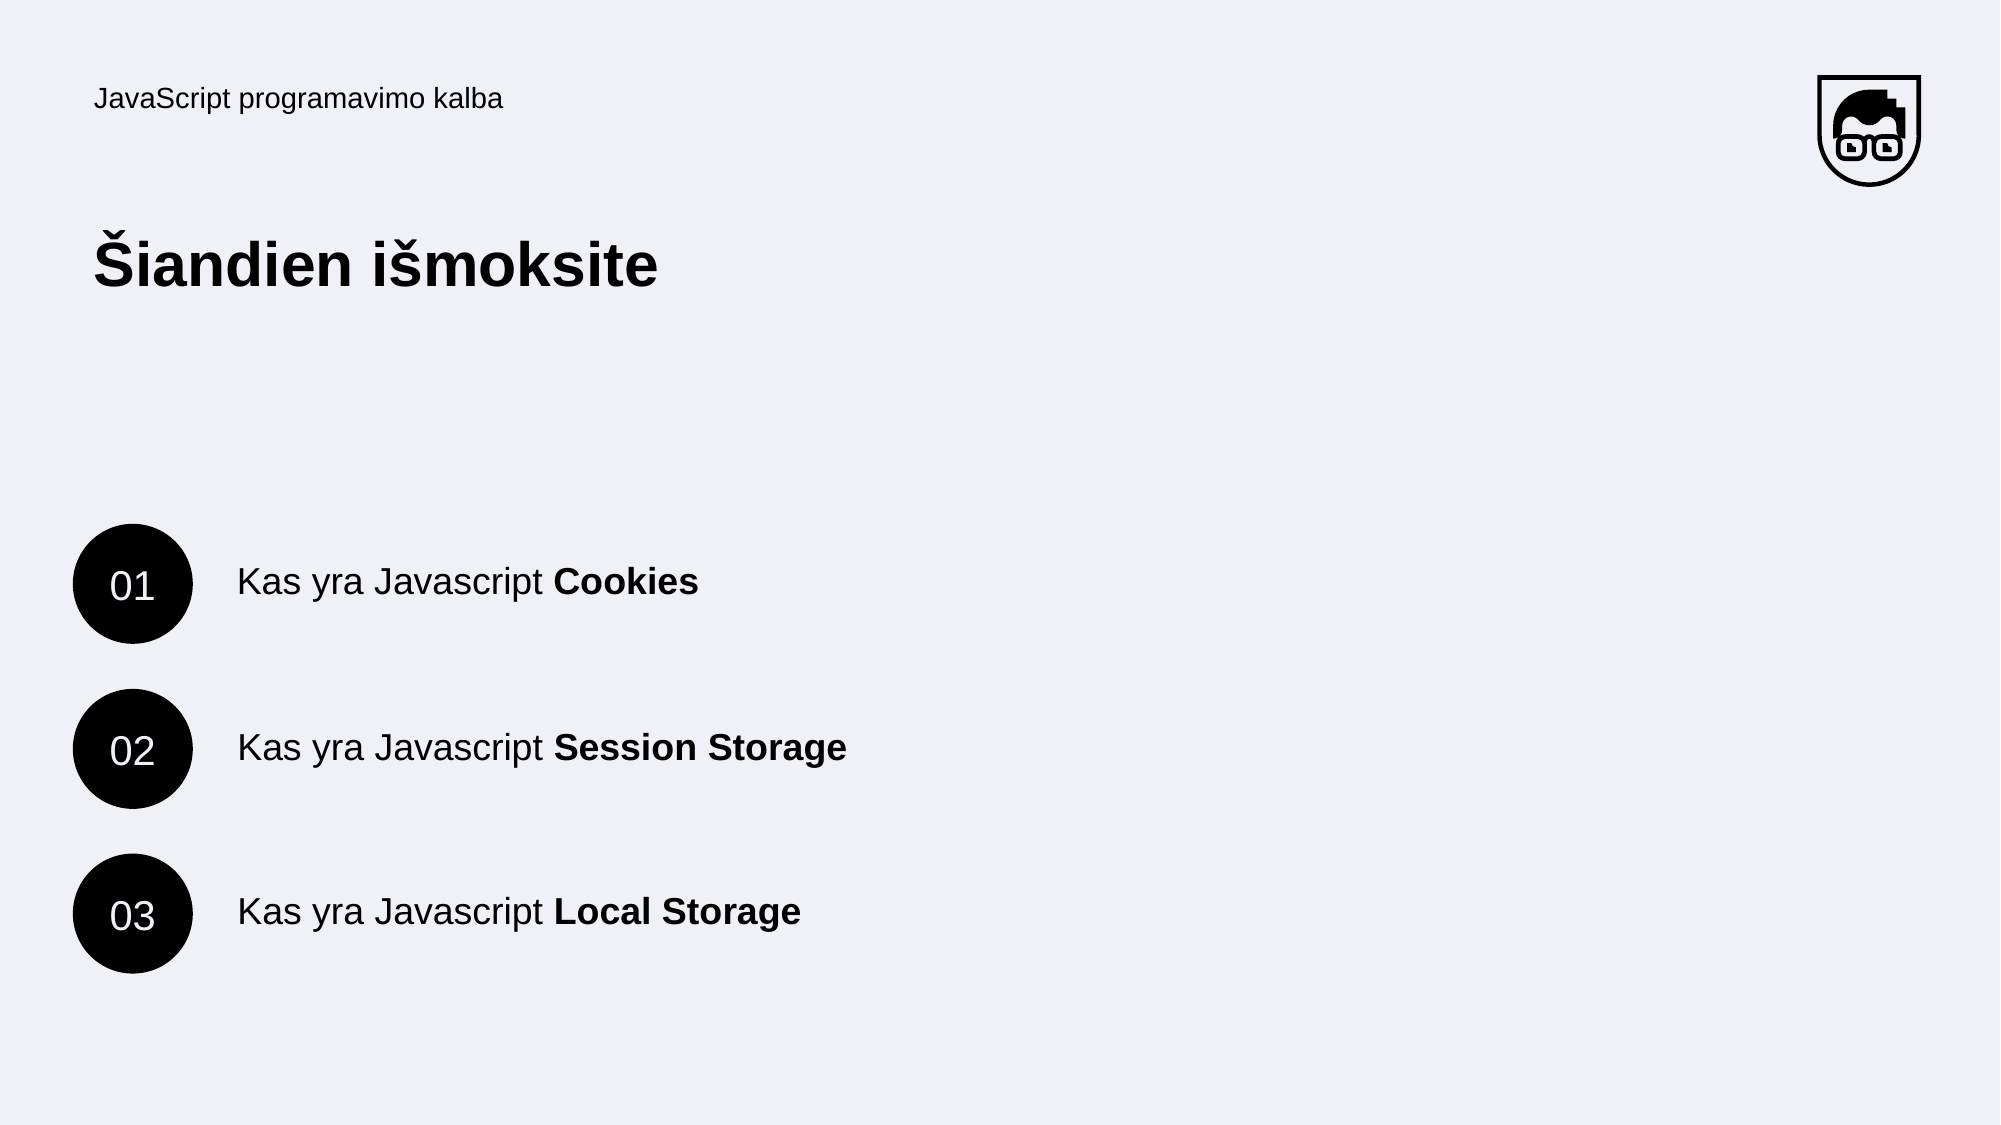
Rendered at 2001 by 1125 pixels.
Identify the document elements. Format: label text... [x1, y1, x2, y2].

text_box 01 [72, 523, 193, 644]
text_box 03 [72, 853, 193, 974]
title Šiandien išmoksite [78, 224, 925, 450]
text_box Kas yra Javascript Cookies [221, 549, 1088, 618]
list Kas yra Javascript Session Storage [221, 714, 1089, 784]
text_box 02 [72, 688, 193, 809]
list JavaScript programavimo kalba [78, 75, 1192, 151]
text_box Kas yra Javascript Local Storage [222, 880, 1088, 948]
